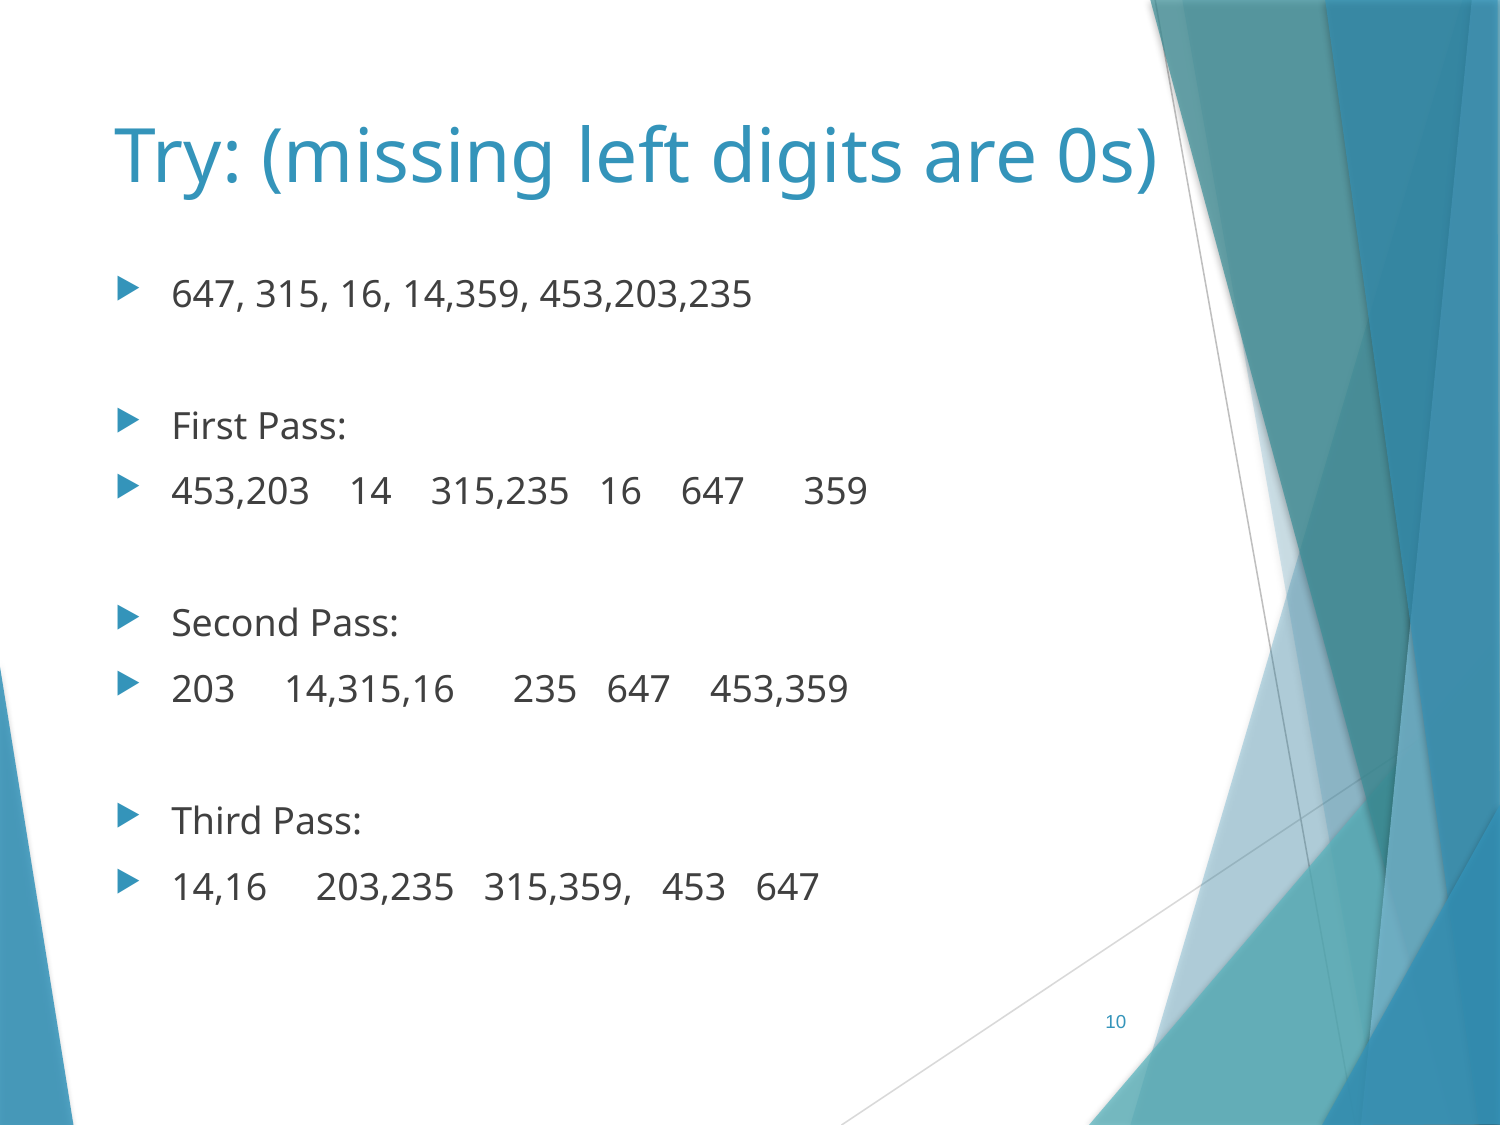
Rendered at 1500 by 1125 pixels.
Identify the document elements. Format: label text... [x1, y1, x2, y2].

list 647, 315, 16, 14,359, 453,203,235 First Pass: 453,203 14 315,235 16 647 359 Second Pass: 203 14,315,16 235 647 453,359 Third Pass: 14,16 203,235 315,359, 453 647 [99, 262, 1142, 992]
title Try: (missing left digits are 0s) [99, 99, 1200, 263]
slide_number 10 [1057, 991, 1142, 1051]
